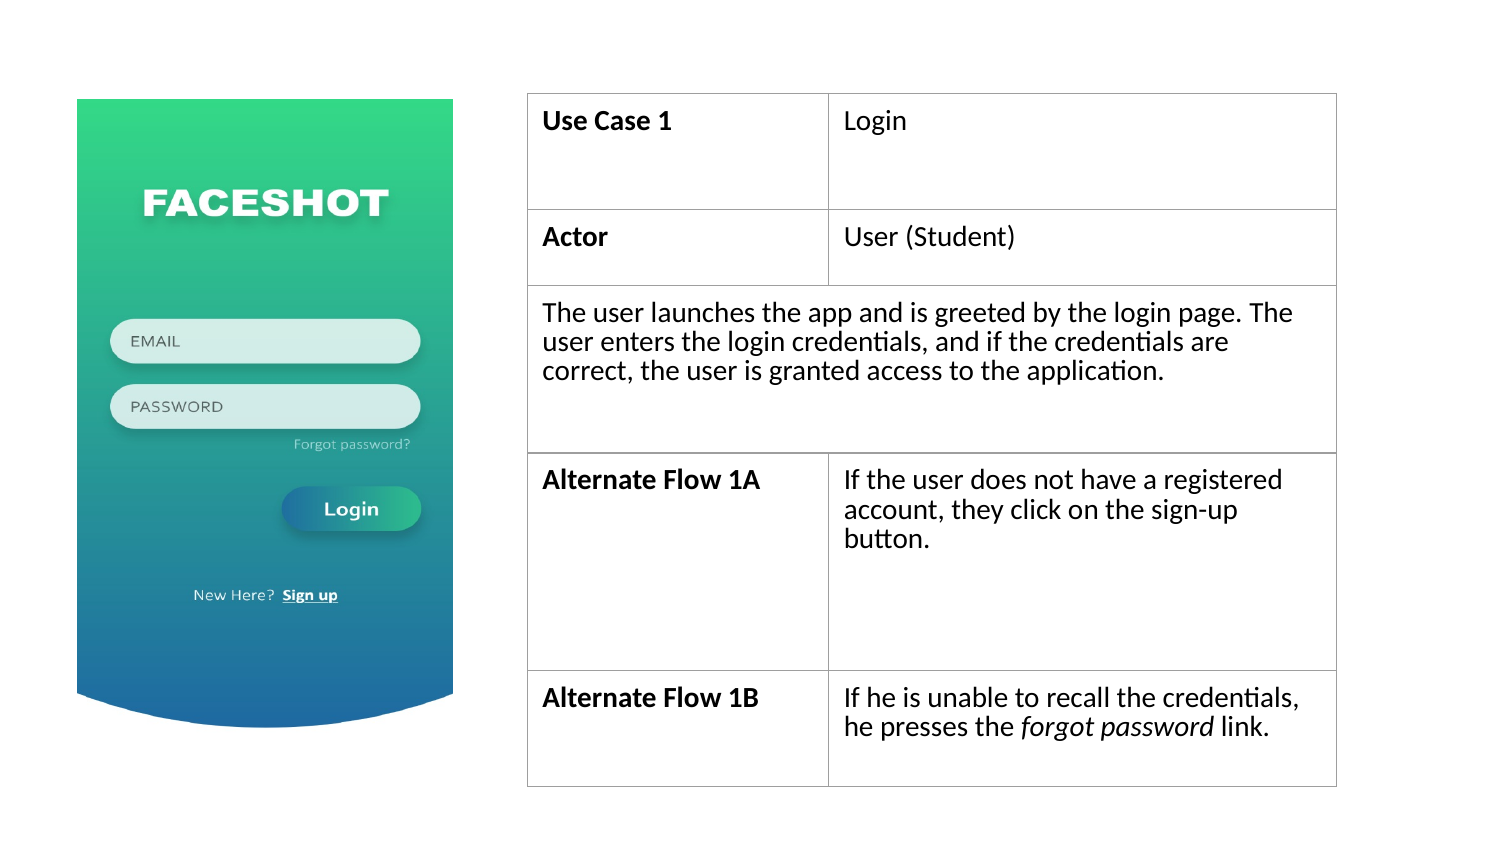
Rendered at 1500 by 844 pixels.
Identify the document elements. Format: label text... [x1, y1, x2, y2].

table_cell Alternate Flow 1A [528, 454, 828, 670]
table_cell User (Student) [829, 210, 1336, 285]
picture [76, 99, 454, 793]
table_cell Alternate Flow 1B [528, 671, 828, 786]
table_cell If the user does not have a registered account, they click on the sign-up button. [829, 454, 1336, 670]
table_header Login [829, 94, 1336, 209]
table_header Use Case 1 [528, 94, 828, 209]
table_cell The user launches the app and is greeted by the login page. The user enters the login credentials, and if the credentials are correct, the user is granted access to the application. [528, 286, 1336, 452]
table_cell Actor [528, 210, 828, 285]
table_cell If he is unable to recall the credentials, he presses the forgot password link. [829, 671, 1336, 786]
